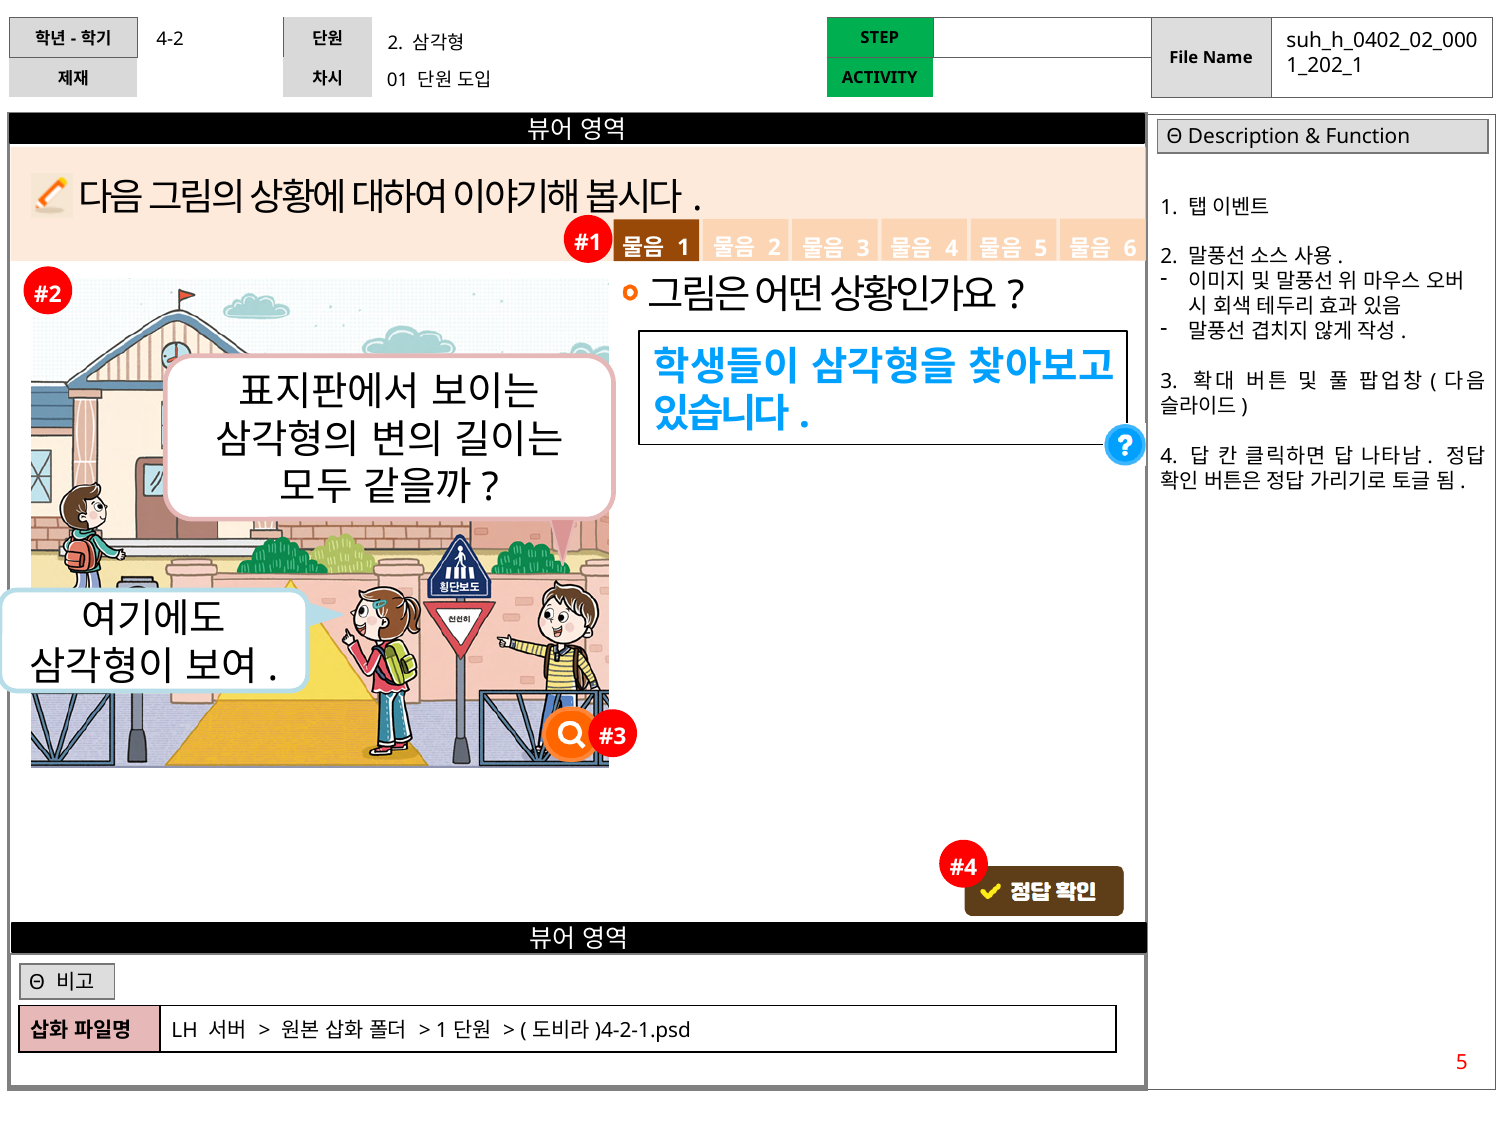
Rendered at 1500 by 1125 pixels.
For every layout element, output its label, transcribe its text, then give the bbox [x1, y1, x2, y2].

picture [1103, 423, 1146, 466]
picture [31, 173, 73, 218]
text_box [9, 145, 1148, 263]
picture [619, 281, 640, 303]
text_box suh_h_0402_02_0001_202_1 [1271, 18, 1500, 84]
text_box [613, 218, 1146, 262]
text_box #2 [21, 264, 71, 305]
picture [963, 863, 1126, 918]
table_header 삽화 파일명 [20, 1006, 159, 1051]
table_header Θ Description & Function [1158, 120, 1487, 152]
text_box #4 [937, 837, 990, 890]
text_box 학생들이 삼각형을 찾아보고 있습니다. [638, 331, 1127, 445]
text_box #3 [612, 707, 640, 760]
text_box 2. 삼각형 [372, 23, 828, 48]
text_box #1 [561, 212, 609, 265]
table_header LH 서버 > 원본 삽화 폴더 > 1단원 > (도비라)4-2-1.psd [161, 1006, 1115, 1051]
text_box 01 단원 도입 [372, 60, 821, 96]
text_box 4-2 [141, 18, 284, 55]
text_box 1. 탭 이벤트 2. 말풍선 소스 사용. 이미지 및 말풍선 위 마우스 오버 시 회색 테두리 효과 있음 말풍선 겹치지 않게 작성. 3. 확대 버튼 및 풀 팝업창(다음 슬라이드) 4. 답 칸 클릭하면 답 나타남. 정답 확인 버튼은 정답 가리기로 토글 됨. [1145, 160, 1500, 501]
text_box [0, 589, 343, 692]
picture [31, 278, 609, 768]
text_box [164, 355, 614, 566]
text_box 다음 그림의 상황에 대하여 이야기해 봅시다. [63, 165, 1145, 225]
text_box 그림은 어떤 상황인가요? [633, 271, 1142, 324]
